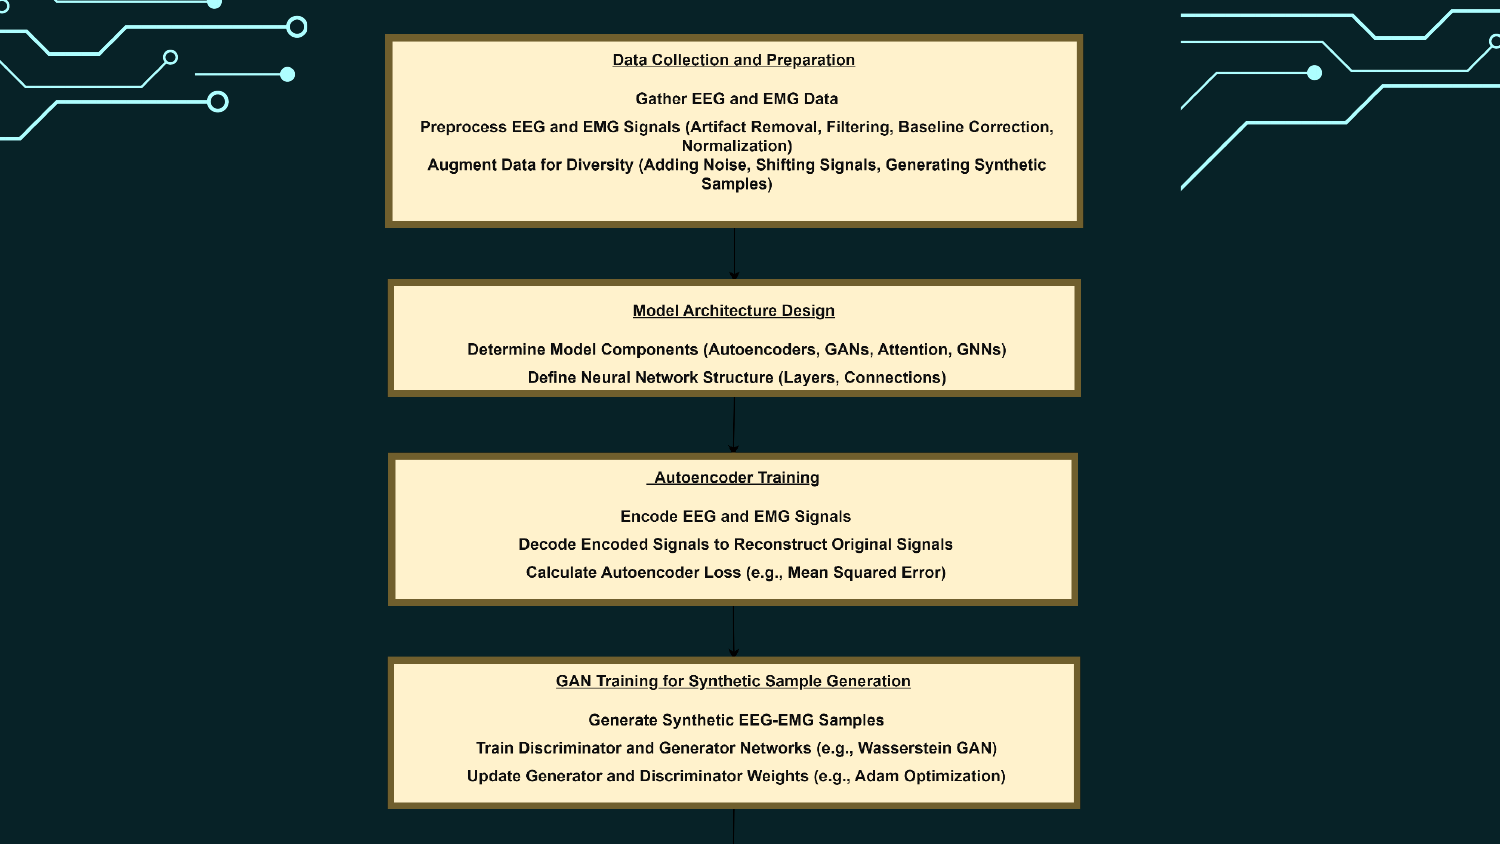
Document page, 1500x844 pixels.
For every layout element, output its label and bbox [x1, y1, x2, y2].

text_box [1180, 0, 1500, 192]
text_box [0, 0, 308, 208]
picture [374, 24, 1093, 844]
